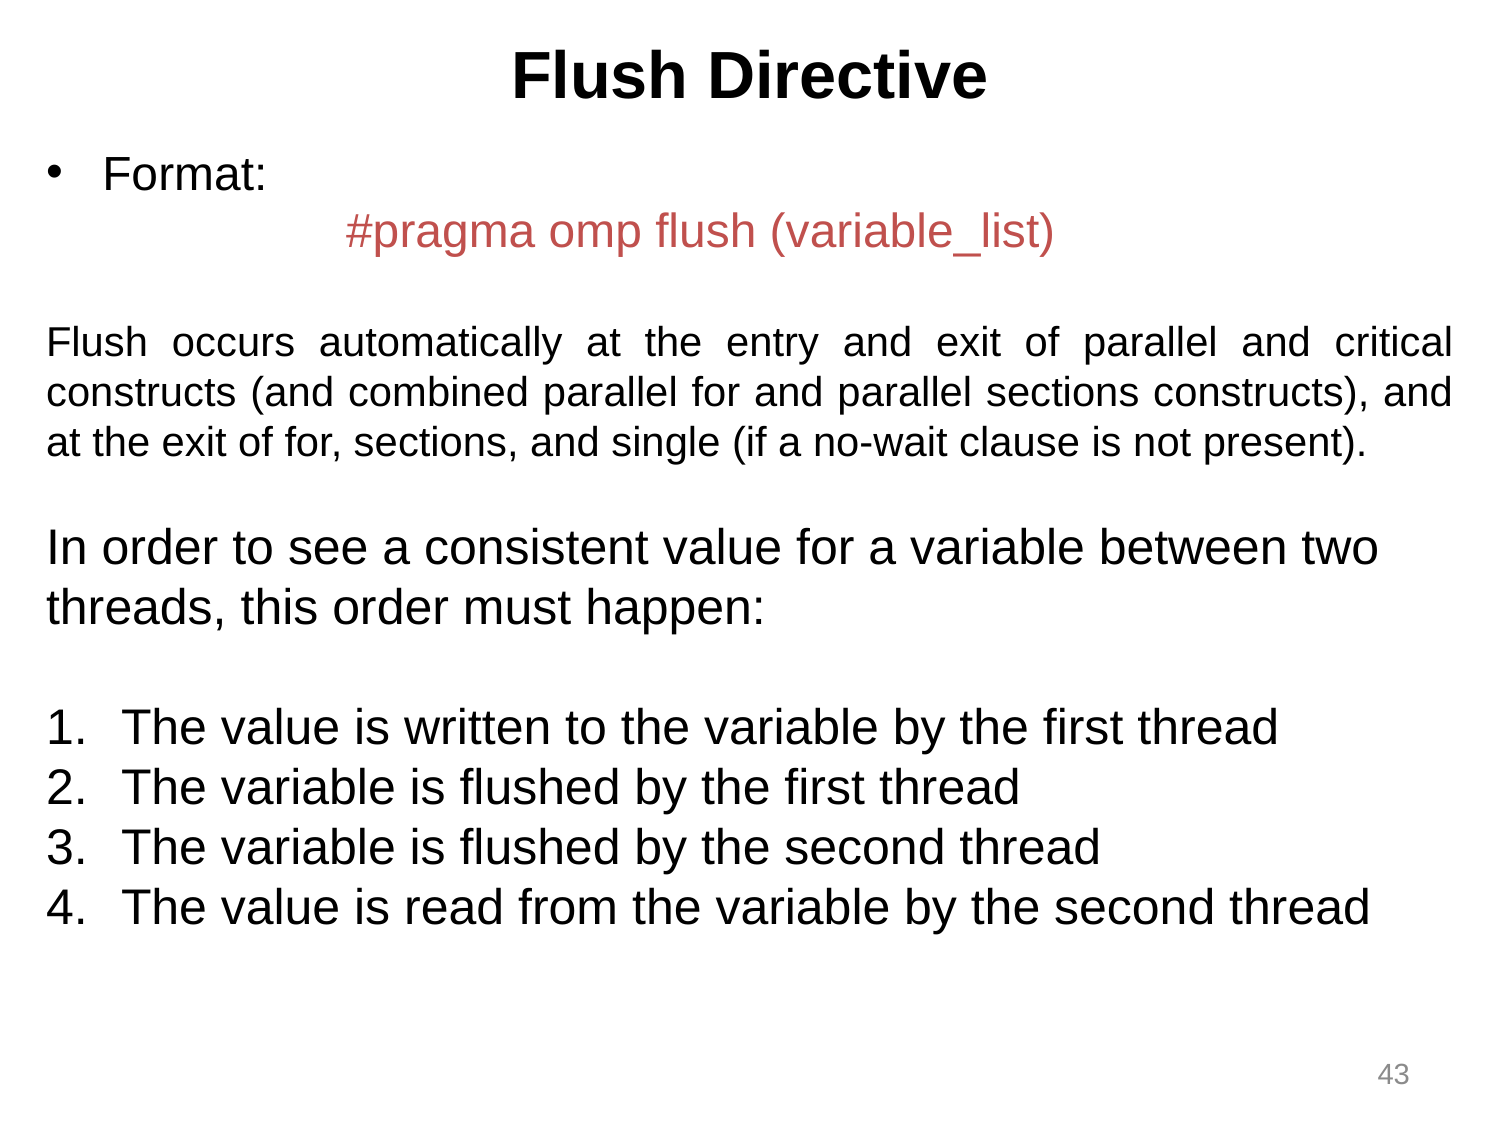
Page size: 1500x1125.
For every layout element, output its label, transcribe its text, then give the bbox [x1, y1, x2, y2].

text_box Flush Directive Format: #pragma omp flush (variable_list) Flush occurs automatically at the entry and exit of parallel and critical constructs (and combined parallel for and parallel sections constructs), and at the exit of for, sections, and single (if a no-wait clause is not present). In order to see a consistent value for a variable between two threads, this order must happen: The value is written to the variable by the first thread The variable is flushed by the first thread The variable is flushed by the second thread The value is read from the variable by the second thread [31, 24, 1469, 1000]
slide_number 43 [1074, 1042, 1425, 1103]
